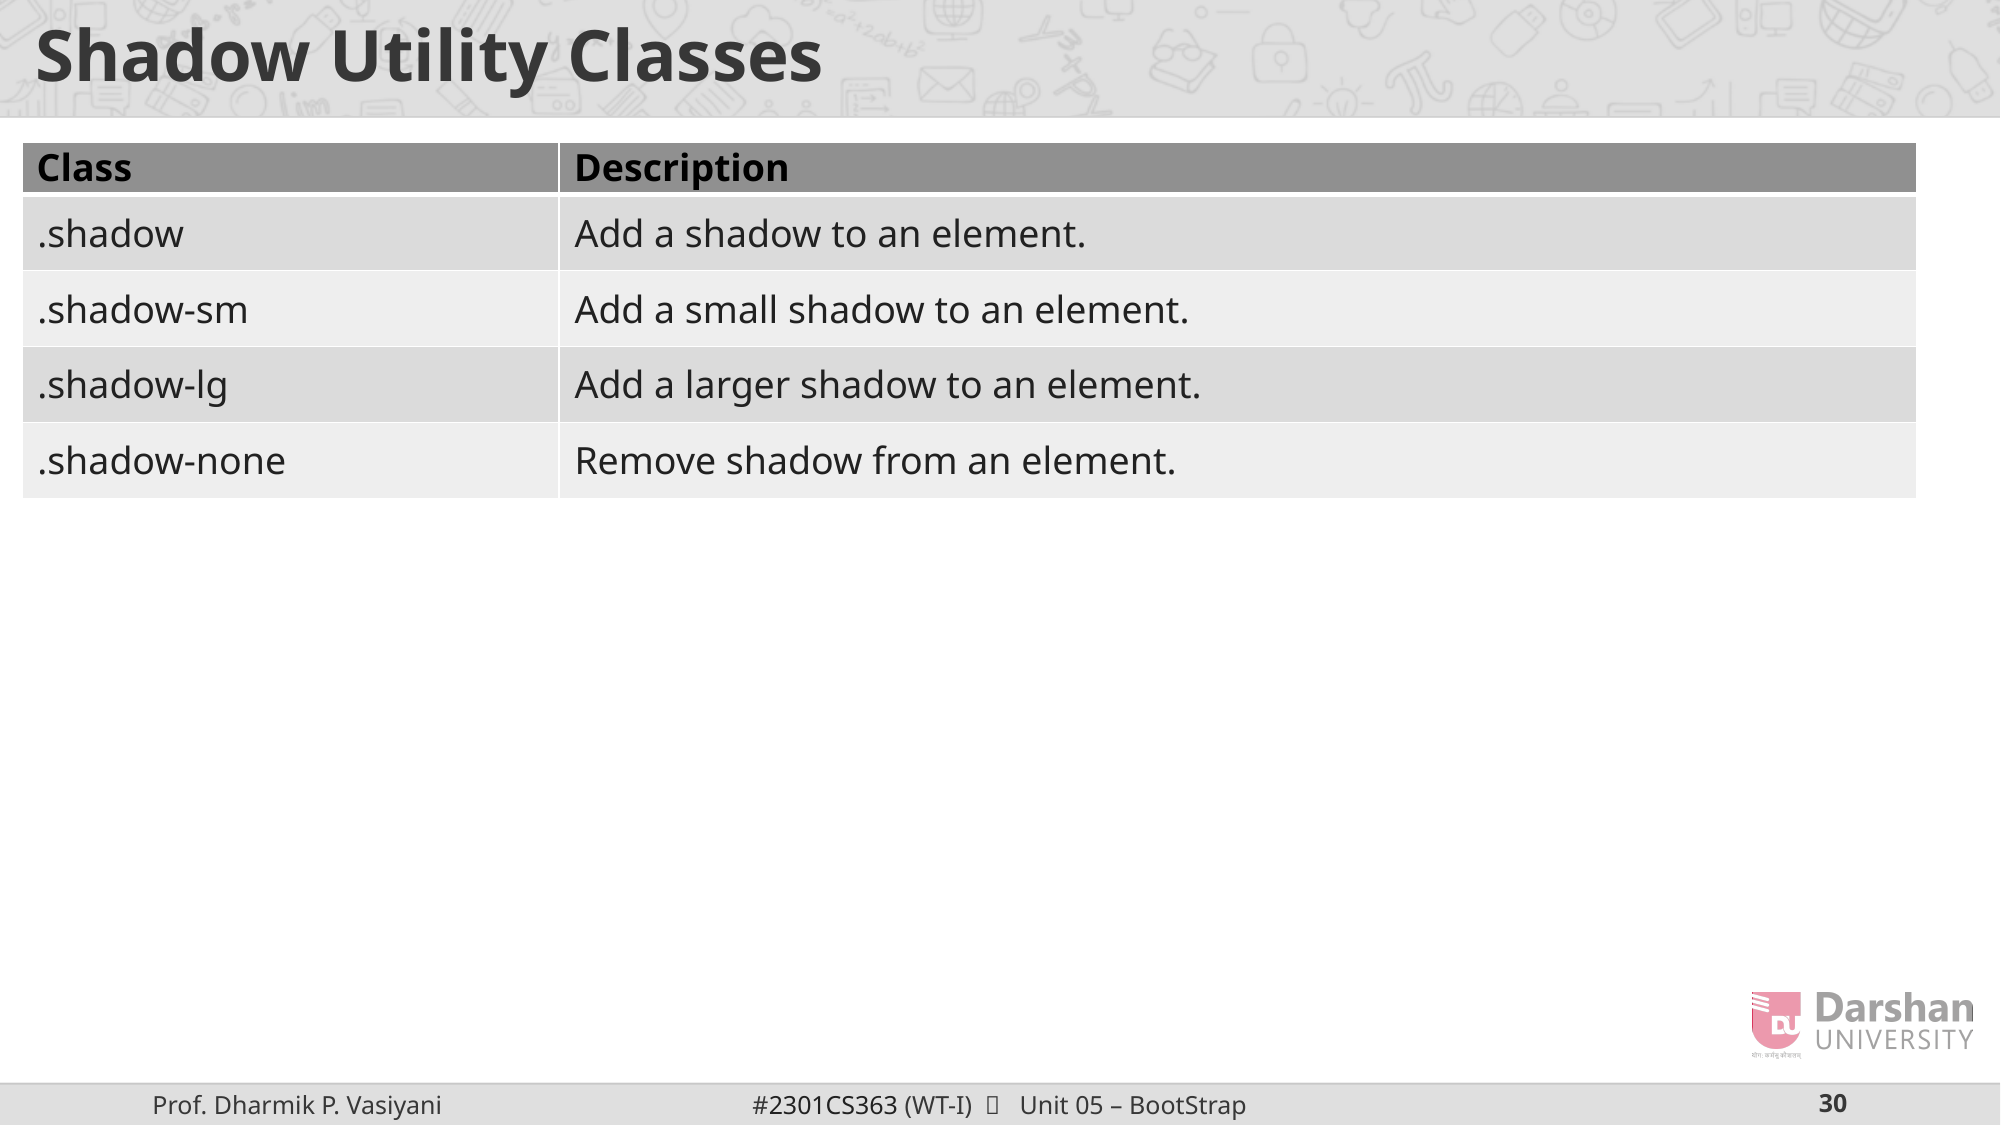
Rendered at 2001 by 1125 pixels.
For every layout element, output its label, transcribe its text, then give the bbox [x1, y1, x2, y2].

table_cell Add a larger shadow to an element. [560, 347, 1916, 422]
table_header Description [560, 143, 1916, 192]
table_header Class [23, 143, 558, 192]
table_cell .shadow [23, 197, 558, 270]
table_cell Add a shadow to an element. [560, 197, 1916, 270]
table_cell Add a small shadow to an element. [560, 271, 1916, 346]
table_cell .shadow-none [23, 423, 558, 498]
table_cell .shadow-lg [23, 347, 558, 422]
title Shadow Utility Classes [0, 0, 2000, 117]
table_cell Set the left and right padding of an element. [1752, 992, 1973, 1059]
table_cell .shadow-sm [23, 271, 558, 346]
table_cell Remove shadow from an element. [560, 423, 1916, 498]
